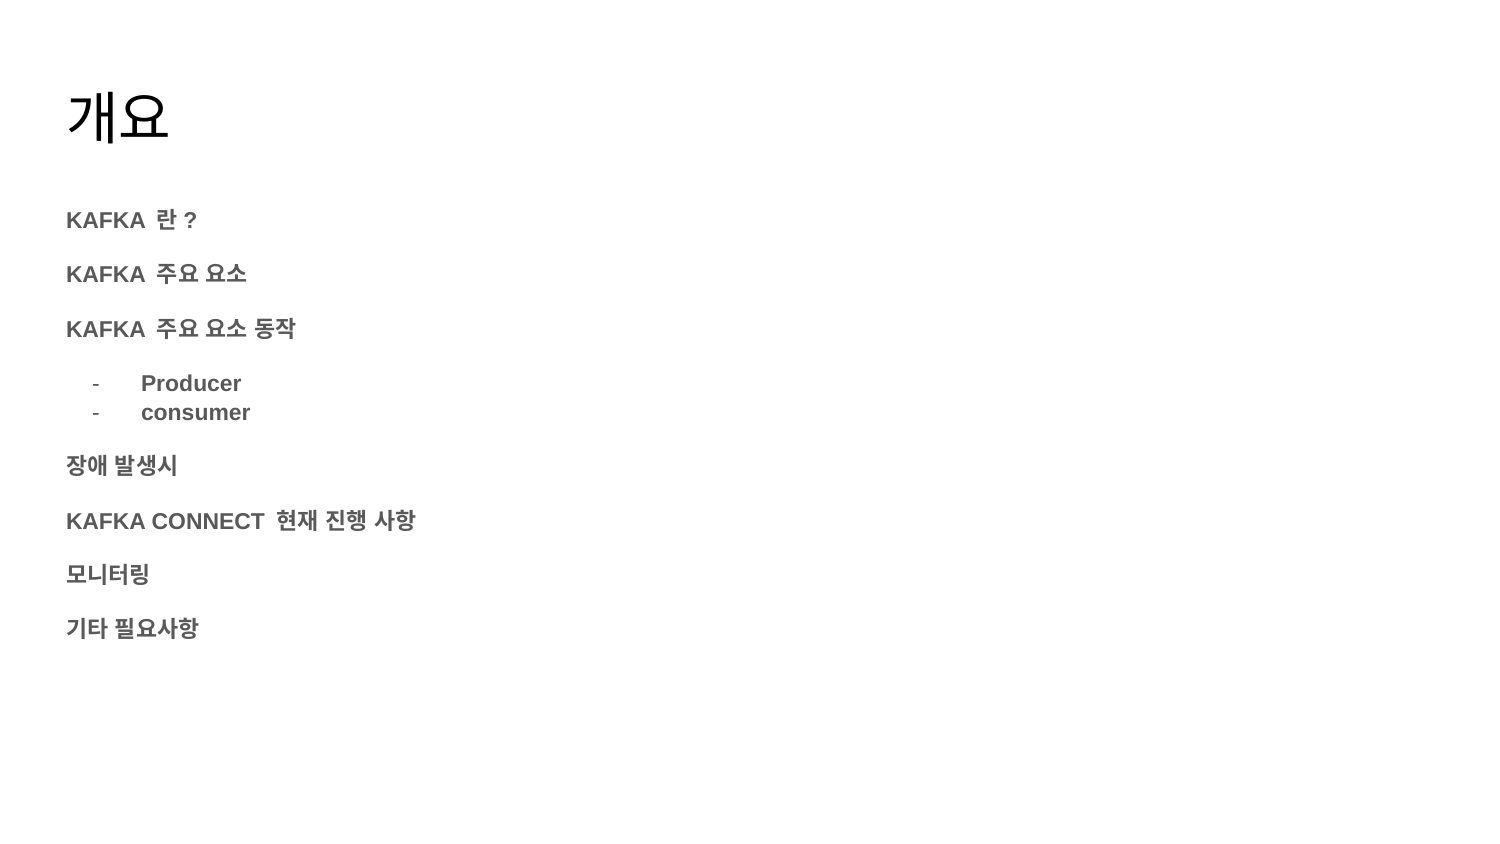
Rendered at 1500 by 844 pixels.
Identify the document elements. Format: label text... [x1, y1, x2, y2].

list KAFKA 란? KAFKA 주요 요소 KAFKA 주요 요소 동작 Producer consumer 장애 발생시 KAFKA CONNECT 현재 진행 사항 모니터링 기타 필요사항 [51, 189, 1449, 750]
title 개요 [51, 72, 1449, 167]
